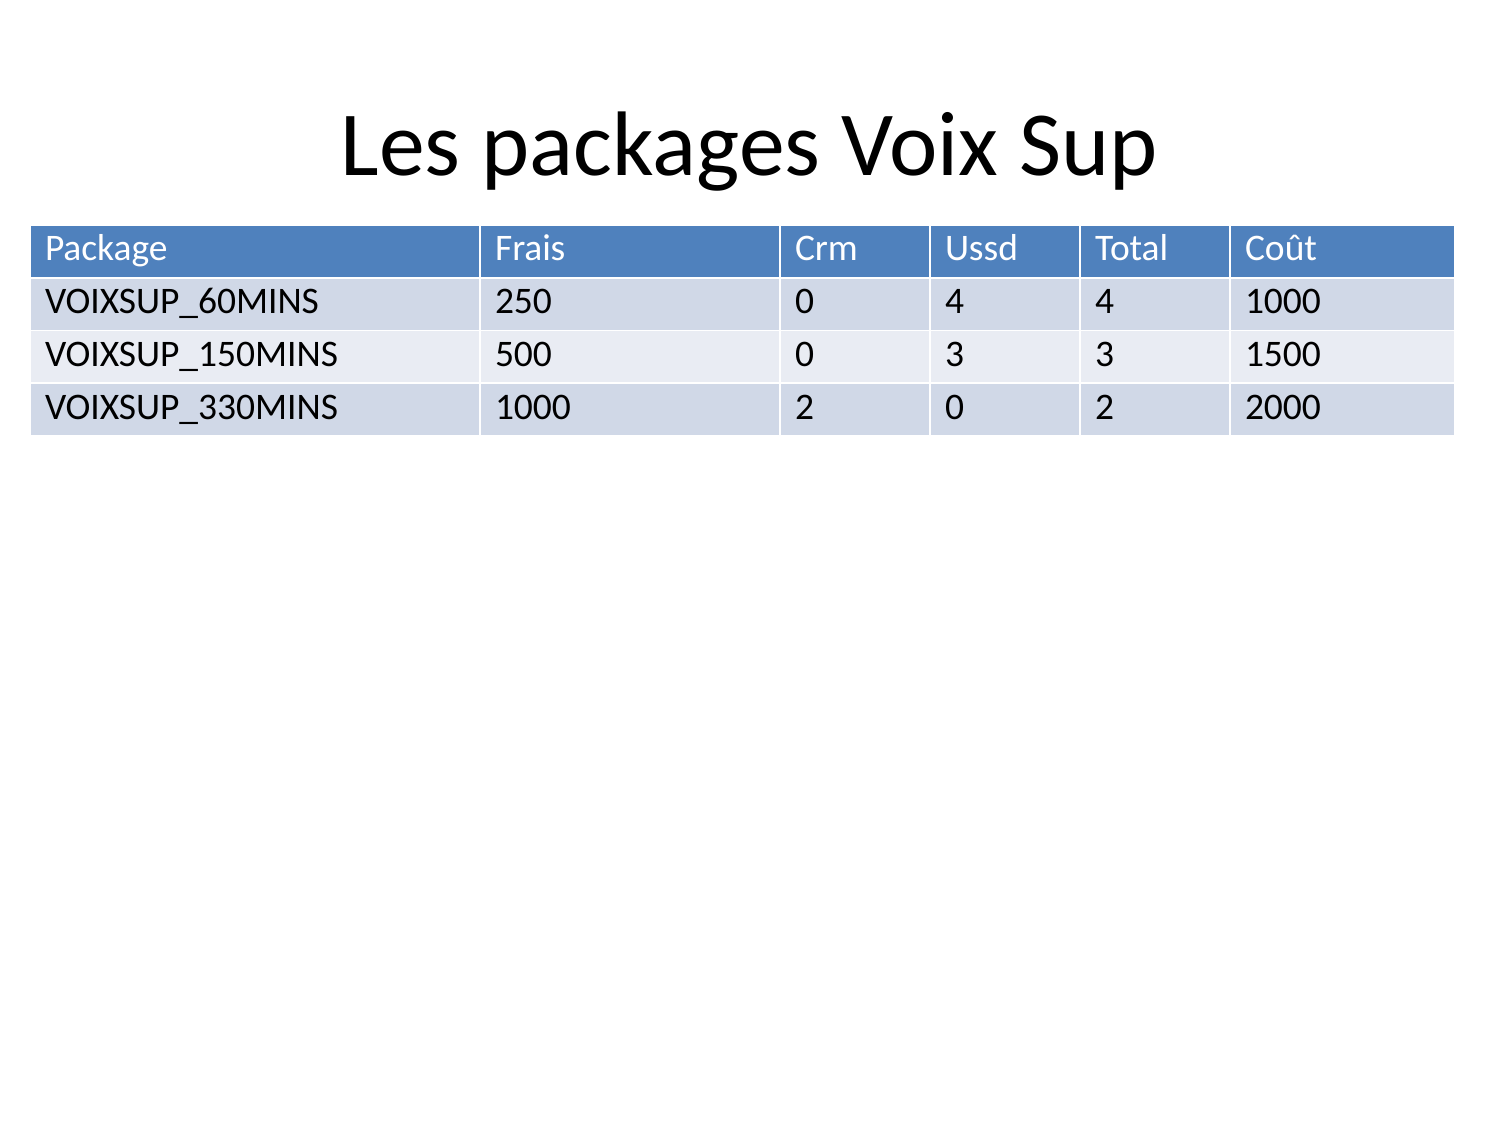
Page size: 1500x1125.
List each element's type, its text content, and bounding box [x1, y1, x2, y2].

table_cell VOIXSUP_150MINS [31, 331, 479, 382]
table_cell 1500 [1231, 331, 1454, 382]
table_cell 3 [931, 331, 1079, 382]
table_cell 2000 [1231, 384, 1454, 435]
table_header Crm [781, 226, 929, 277]
table_cell 1000 [1231, 279, 1454, 330]
table_cell 0 [781, 279, 929, 330]
title Les packages Voix Sup [75, 45, 1425, 224]
table_cell 2 [1081, 384, 1229, 435]
table_cell VOIXSUP_60MINS [31, 279, 479, 330]
table_header Frais [481, 226, 779, 277]
table_cell 500 [481, 331, 779, 382]
table_header Total [1081, 226, 1229, 277]
table_cell 0 [931, 384, 1079, 435]
table_cell 4 [1081, 279, 1229, 330]
table_header Ussd [931, 226, 1079, 277]
table_cell 1000 [481, 384, 779, 435]
table_cell VOIXSUP_330MINS [31, 384, 479, 435]
table_cell 2 [781, 384, 929, 435]
table_header Package [31, 226, 479, 277]
table_header Coût [1231, 226, 1454, 277]
table_cell 3 [1081, 331, 1229, 382]
table_cell 4 [931, 279, 1079, 330]
table_cell 0 [781, 331, 929, 382]
table_cell 250 [481, 279, 779, 330]
